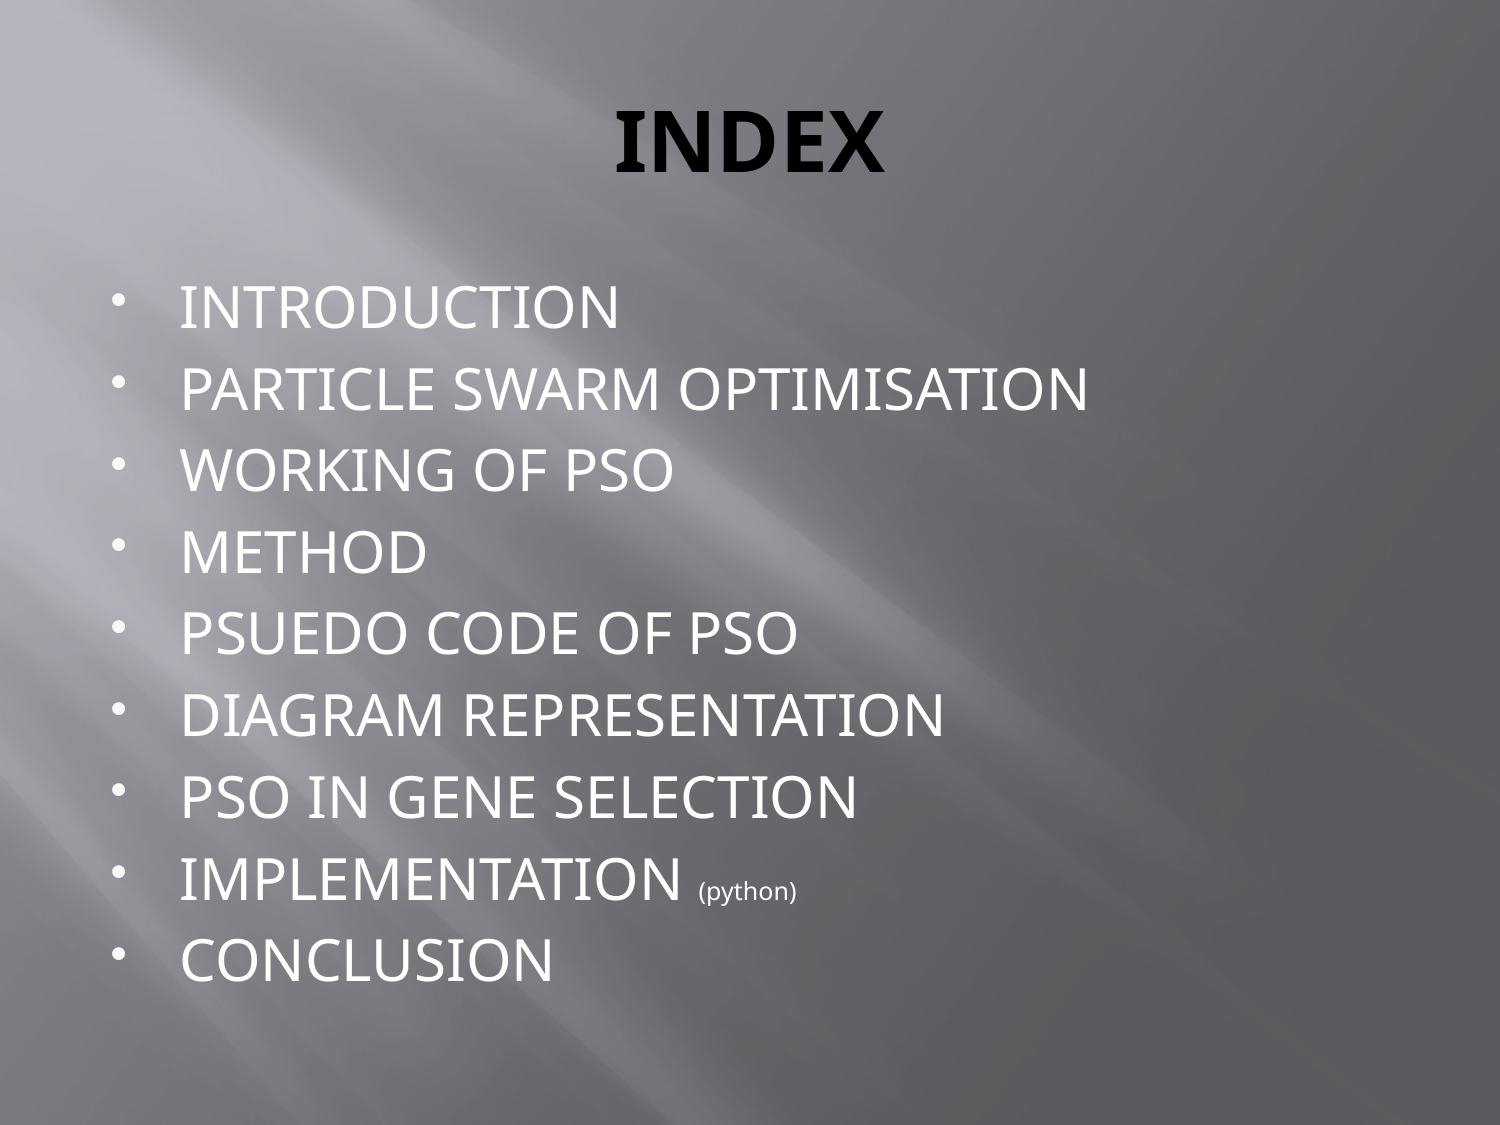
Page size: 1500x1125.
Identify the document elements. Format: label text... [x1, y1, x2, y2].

list INTRODUCTION PARTICLE SWARM OPTIMISATION WORKING OF PSO METHOD PSUEDO CODE OF PSO DIAGRAM REPRESENTATION PSO IN GENE SELECTION IMPLEMENTATION (python) CONCLUSION [75, 262, 1425, 1035]
title INDEX [75, 45, 1425, 233]
